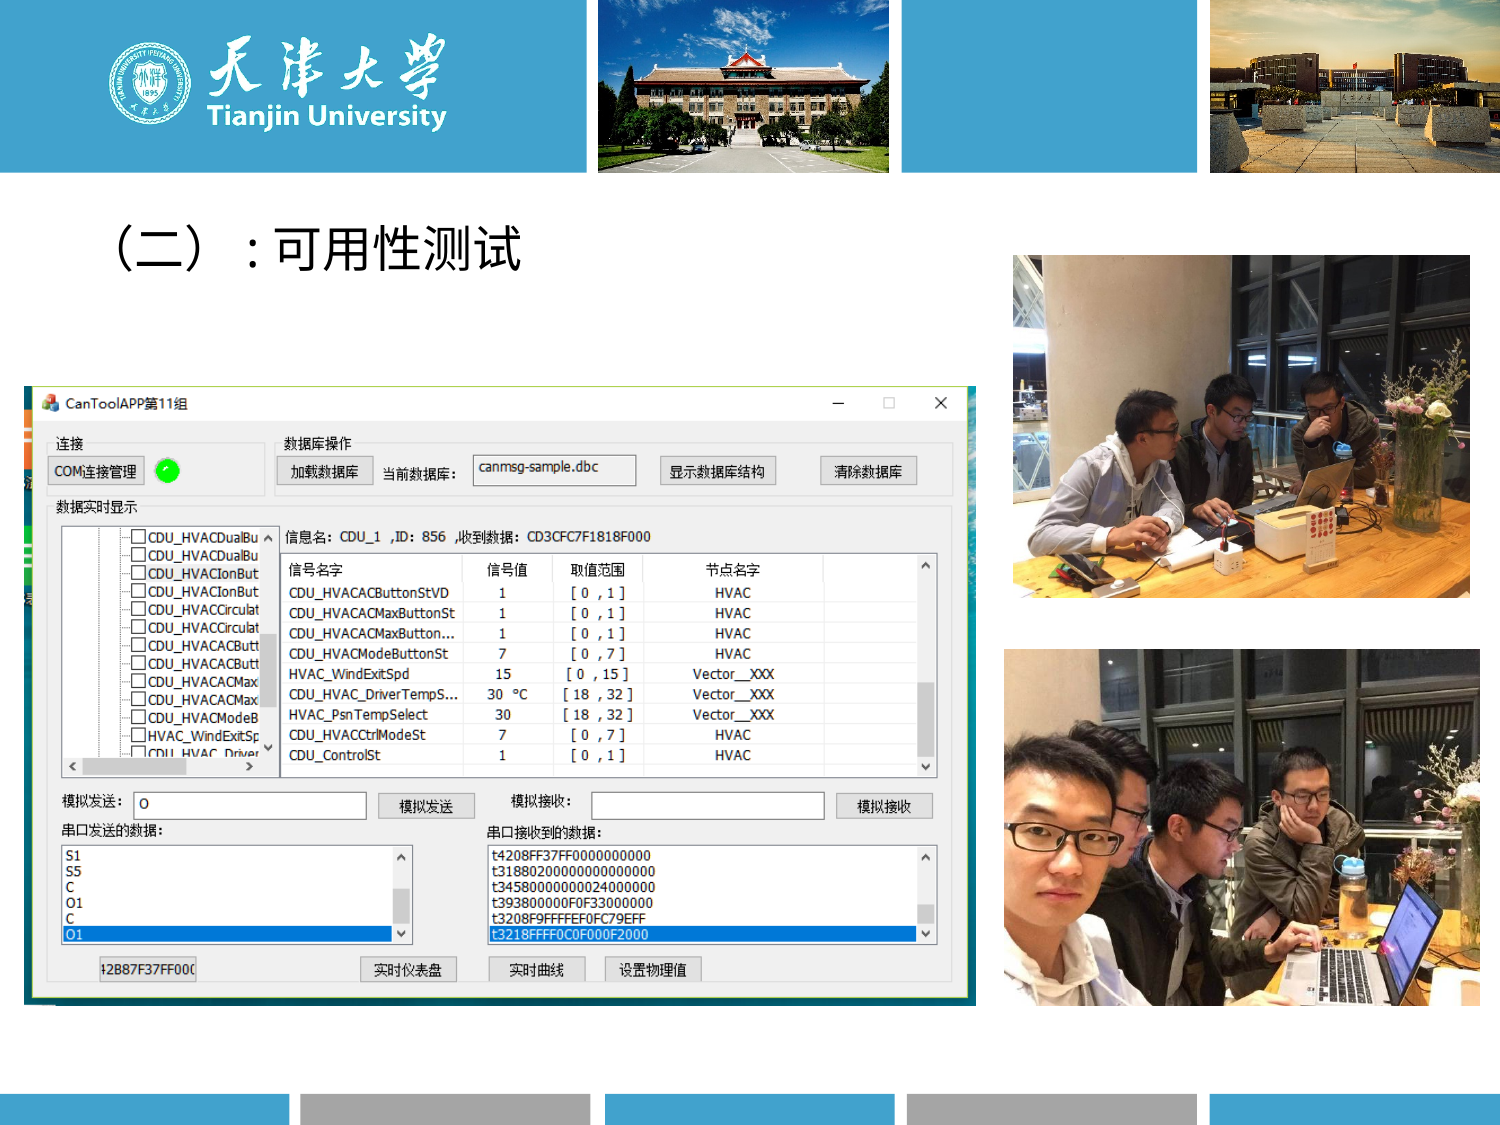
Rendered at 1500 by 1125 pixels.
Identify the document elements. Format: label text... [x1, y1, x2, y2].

picture [598, 0, 889, 173]
picture [1210, 0, 1500, 173]
picture [1013, 255, 1470, 598]
title （二）:可用性测试 [69, 188, 784, 314]
picture [24, 386, 976, 1006]
picture [47, 14, 533, 157]
picture [1004, 649, 1480, 1006]
